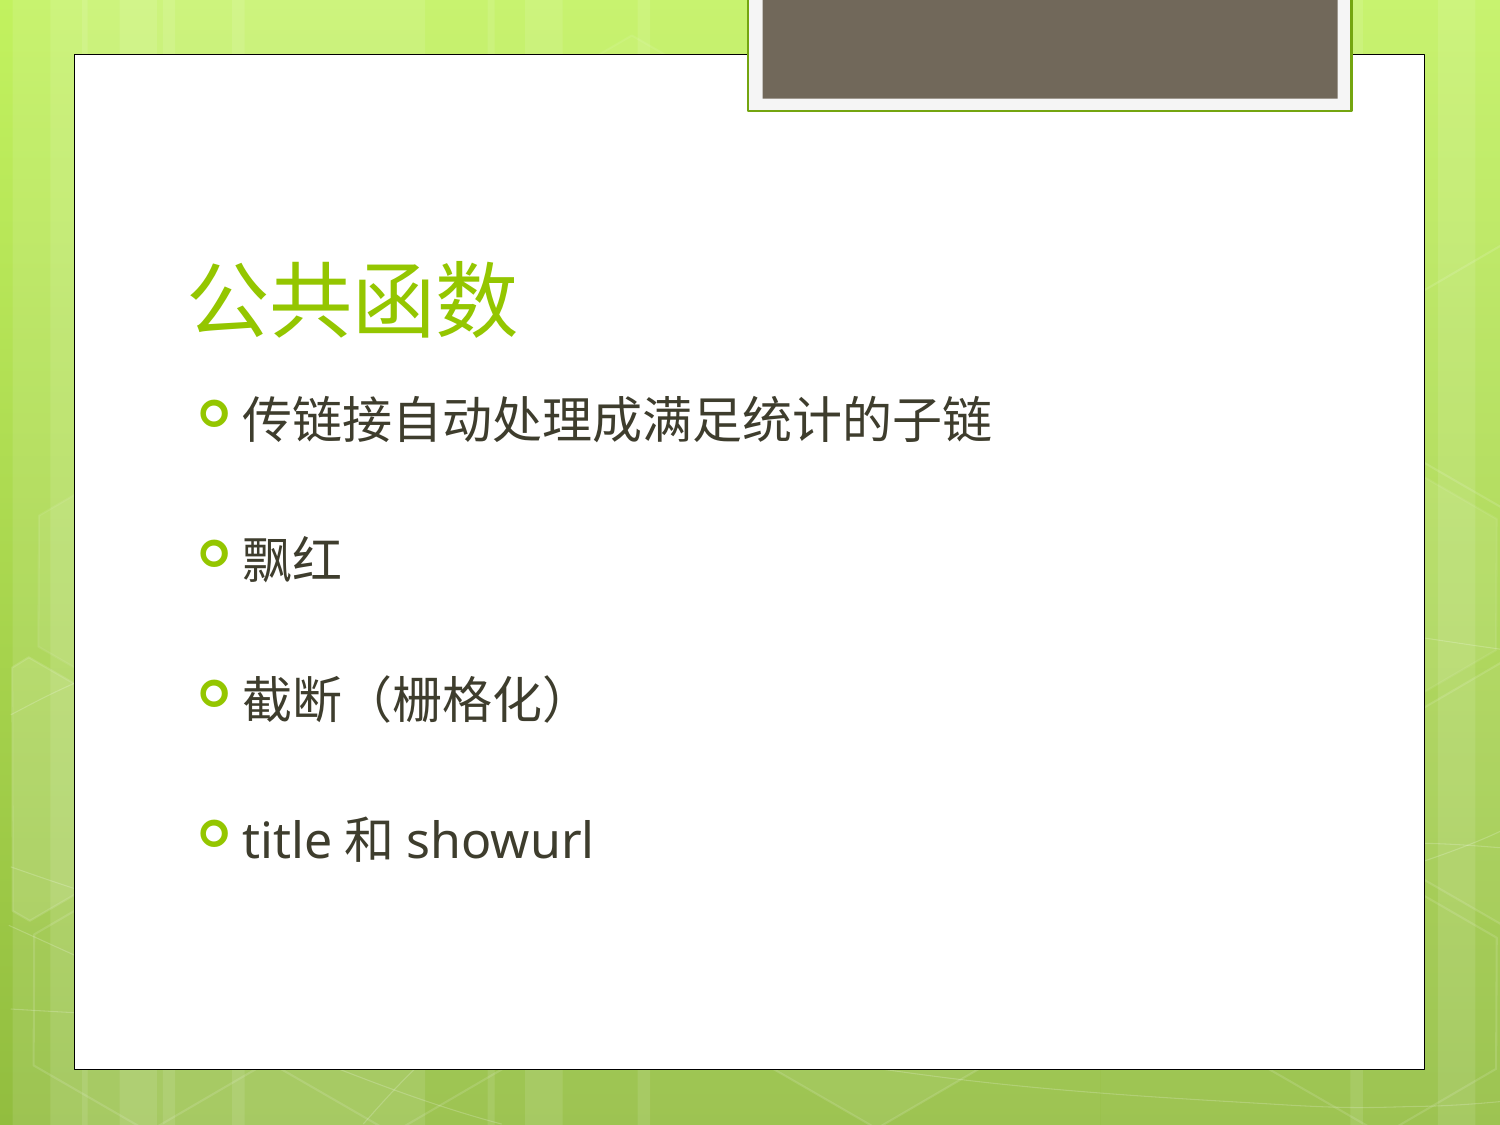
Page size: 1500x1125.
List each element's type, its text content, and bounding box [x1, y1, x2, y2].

list 传链接自动处理成满足统计的子链 飘红 截断（栅格化） title和showurl [171, 381, 1283, 957]
title 公共函数 [171, 168, 1324, 357]
